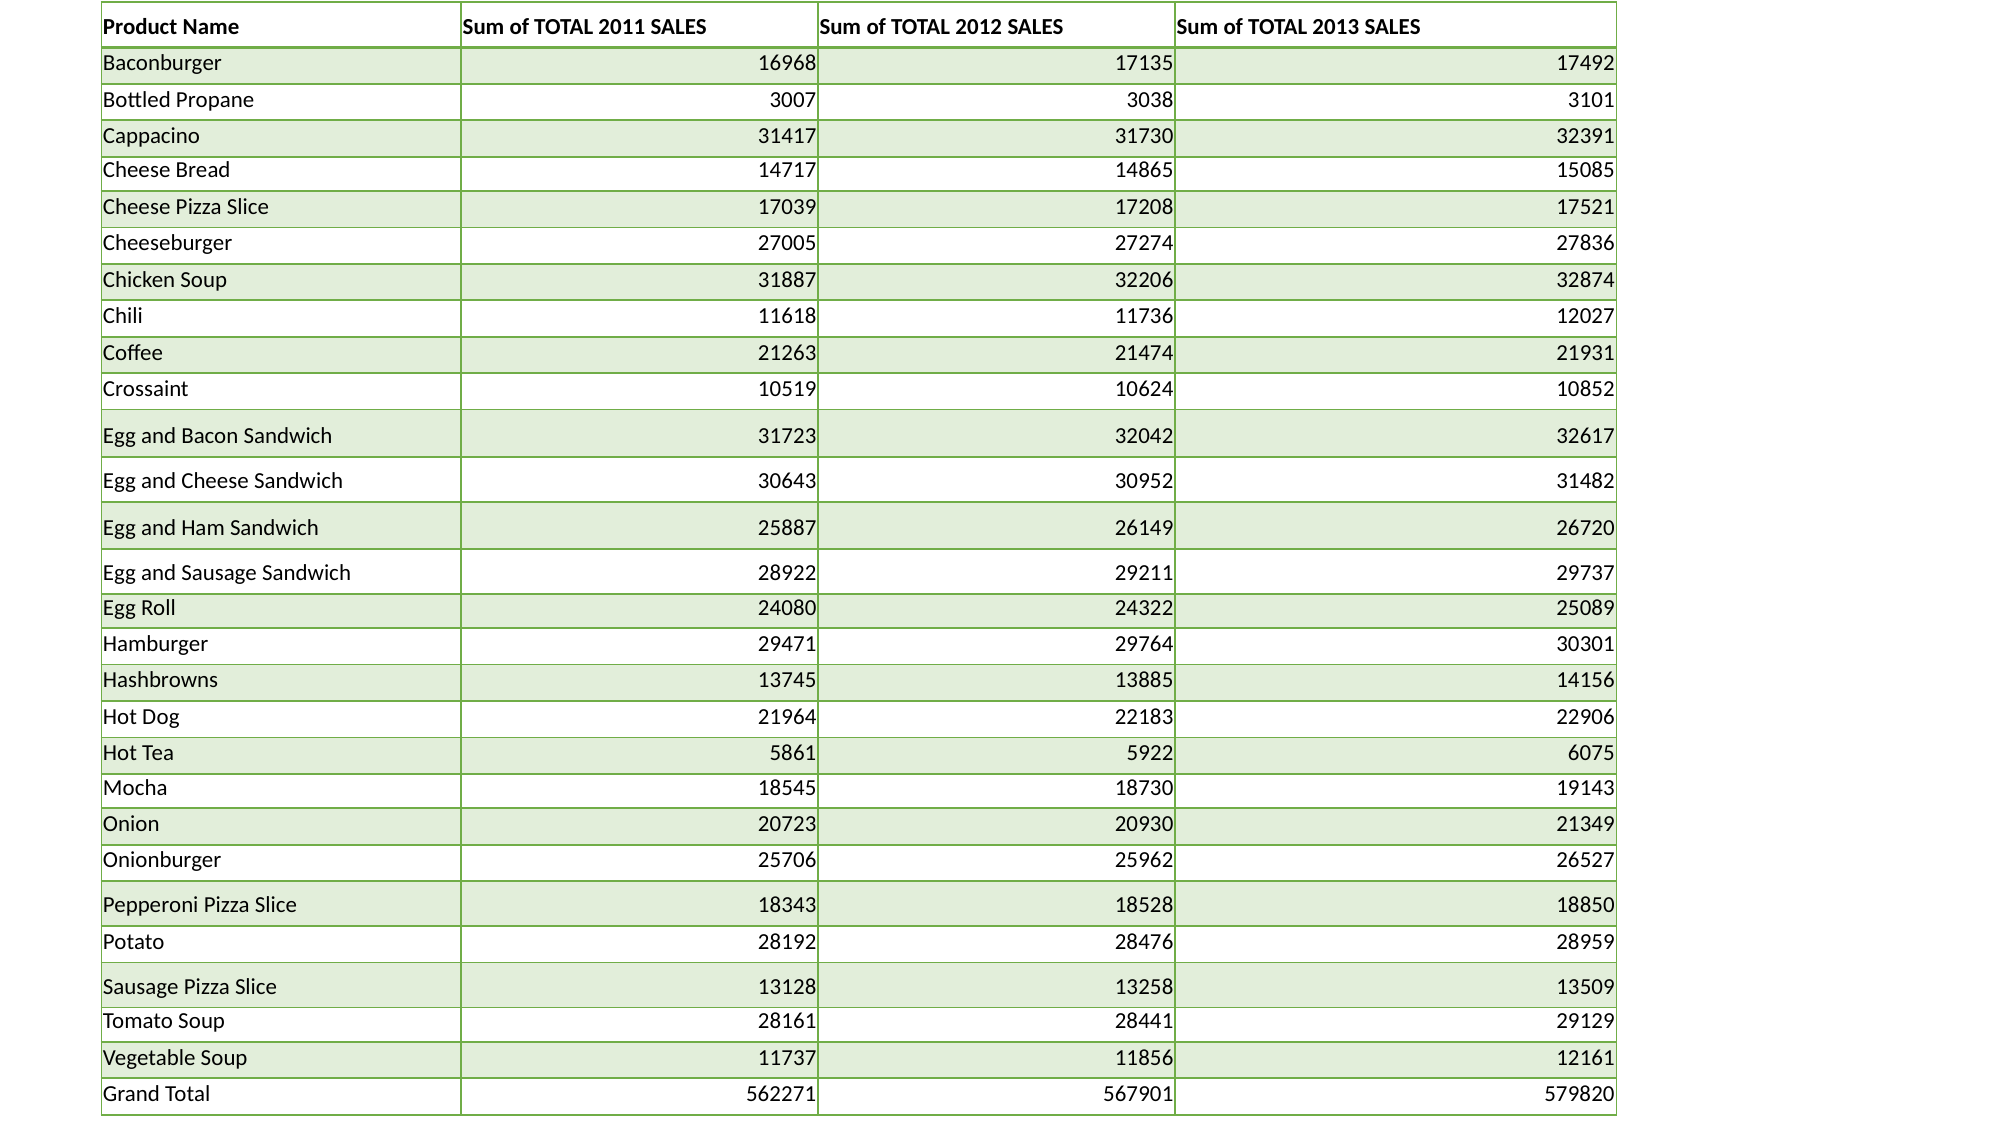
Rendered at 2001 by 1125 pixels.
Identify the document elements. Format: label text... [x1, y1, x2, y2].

table_header Sum of TOTAL 2013 SALES [1176, 3, 1616, 46]
table_cell 31417 [462, 121, 817, 156]
table_cell 30643 [462, 458, 817, 501]
table_cell Cappacino [102, 121, 460, 156]
table_cell Bottled Propane [102, 85, 460, 119]
table_cell 11737 [462, 1043, 817, 1077]
table_cell 11618 [462, 301, 817, 336]
table_cell 31482 [1176, 458, 1616, 501]
table_cell Sausage Pizza Slice [102, 963, 460, 1007]
table_cell 17039 [462, 192, 817, 227]
table_cell Vegetable Soup [102, 1043, 460, 1077]
table_cell 579820 [1176, 1079, 1616, 1114]
table_cell 21931 [1176, 338, 1616, 372]
table_cell 20723 [462, 809, 817, 844]
table_cell 27005 [462, 228, 817, 263]
table_cell 12027 [1176, 301, 1616, 336]
table_cell Onionburger [102, 846, 460, 880]
table_cell 24322 [819, 595, 1174, 627]
table_cell 19143 [1176, 775, 1616, 807]
table_cell 3038 [819, 85, 1174, 119]
table_cell 32617 [1176, 410, 1616, 456]
table_cell 20930 [819, 809, 1174, 844]
table_cell Coffee [102, 338, 460, 372]
table_cell 13745 [462, 665, 817, 700]
table_cell 11736 [819, 301, 1174, 336]
table_cell Egg and Bacon Sandwich [102, 410, 460, 456]
table_cell 14717 [462, 158, 817, 190]
table_cell Egg and Ham Sandwich [102, 503, 460, 548]
table_cell 29129 [1176, 1008, 1616, 1041]
table_cell Hot Dog [102, 702, 460, 737]
table_cell 15085 [1176, 158, 1616, 190]
table_cell 13509 [1176, 963, 1616, 1007]
table_cell Hashbrowns [102, 665, 460, 700]
table_cell 32042 [819, 410, 1174, 456]
table_cell 22906 [1176, 702, 1616, 737]
table_cell 25962 [819, 846, 1174, 880]
table_cell 21474 [819, 338, 1174, 372]
table_cell 21349 [1176, 809, 1616, 844]
table_cell 31730 [819, 121, 1174, 156]
table_cell 27274 [819, 228, 1174, 263]
table_cell 29764 [819, 629, 1174, 664]
table_cell 13128 [462, 963, 817, 1007]
table_cell Mocha [102, 775, 460, 807]
table_cell Potato [102, 927, 460, 962]
table_cell 567901 [819, 1079, 1174, 1114]
table_cell Crossaint [102, 374, 460, 409]
table_cell 18528 [819, 882, 1174, 925]
table_cell 27836 [1176, 228, 1616, 263]
table_header Sum of TOTAL 2012 SALES [819, 3, 1174, 46]
table_cell Baconburger [102, 49, 460, 83]
table_cell Chili [102, 301, 460, 336]
table_cell Tomato Soup [102, 1008, 460, 1041]
table_cell 562271 [462, 1079, 817, 1114]
table_cell Hamburger [102, 629, 460, 664]
table_cell 31887 [462, 265, 817, 299]
table_cell 18850 [1176, 882, 1616, 925]
table_cell 28959 [1176, 927, 1616, 962]
table_cell 32206 [819, 265, 1174, 299]
table_cell 30952 [819, 458, 1174, 501]
table_cell 26720 [1176, 503, 1616, 548]
table_cell 28192 [462, 927, 817, 962]
table_cell 28476 [819, 927, 1174, 962]
table_cell 30301 [1176, 629, 1616, 664]
table_cell 13258 [819, 963, 1174, 1007]
table_cell 14156 [1176, 665, 1616, 700]
table_cell 32391 [1176, 121, 1616, 156]
table_cell 6075 [1176, 738, 1616, 773]
table_cell 13885 [819, 665, 1174, 700]
table_cell 26527 [1176, 846, 1616, 880]
table_cell 18730 [819, 775, 1174, 807]
table_cell 5861 [462, 738, 817, 773]
table_cell 32874 [1176, 265, 1616, 299]
table_cell 28441 [819, 1008, 1174, 1041]
table_cell Egg and Cheese Sandwich [102, 458, 460, 501]
table_cell Grand Total [102, 1079, 460, 1114]
table_cell 28161 [462, 1008, 817, 1041]
table_cell Cheese Bread [102, 158, 460, 190]
table_cell 25706 [462, 846, 817, 880]
table_cell 10624 [819, 374, 1174, 409]
table_cell Pepperoni Pizza Slice [102, 882, 460, 925]
table_cell Hot Tea [102, 738, 460, 773]
table_cell 28922 [462, 550, 817, 593]
table_cell 24080 [462, 595, 817, 627]
table_cell 10519 [462, 374, 817, 409]
table_cell Chicken Soup [102, 265, 460, 299]
table_cell 22183 [819, 702, 1174, 737]
table_cell Egg and Sausage Sandwich [102, 550, 460, 593]
table_cell 12161 [1176, 1043, 1616, 1077]
table_cell 17135 [819, 49, 1174, 83]
table_cell 26149 [819, 503, 1174, 548]
table_header Sum of TOTAL 2011 SALES [462, 3, 817, 46]
table_cell Cheeseburger [102, 228, 460, 263]
table_cell 18545 [462, 775, 817, 807]
table_cell 16968 [462, 49, 817, 83]
table_cell 29737 [1176, 550, 1616, 593]
table_cell 17521 [1176, 192, 1616, 227]
table_cell 17208 [819, 192, 1174, 227]
table_cell 3007 [462, 85, 817, 119]
table_cell 29211 [819, 550, 1174, 593]
table_cell Onion [102, 809, 460, 844]
table_cell 29471 [462, 629, 817, 664]
table_cell 5922 [819, 738, 1174, 773]
table_cell 18343 [462, 882, 817, 925]
table_header Product Name [102, 3, 460, 46]
table_cell 14865 [819, 158, 1174, 190]
table_cell 21263 [462, 338, 817, 372]
table_cell 17492 [1176, 49, 1616, 83]
table_cell 31723 [462, 410, 817, 456]
table_cell 25887 [462, 503, 817, 548]
table_cell 10852 [1176, 374, 1616, 409]
table_cell 11856 [819, 1043, 1174, 1077]
table_cell Egg Roll [102, 595, 460, 627]
table_cell 25089 [1176, 595, 1616, 627]
table_cell Cheese Pizza Slice [102, 192, 460, 227]
table_cell 21964 [462, 702, 817, 737]
table_cell 3101 [1176, 85, 1616, 119]
